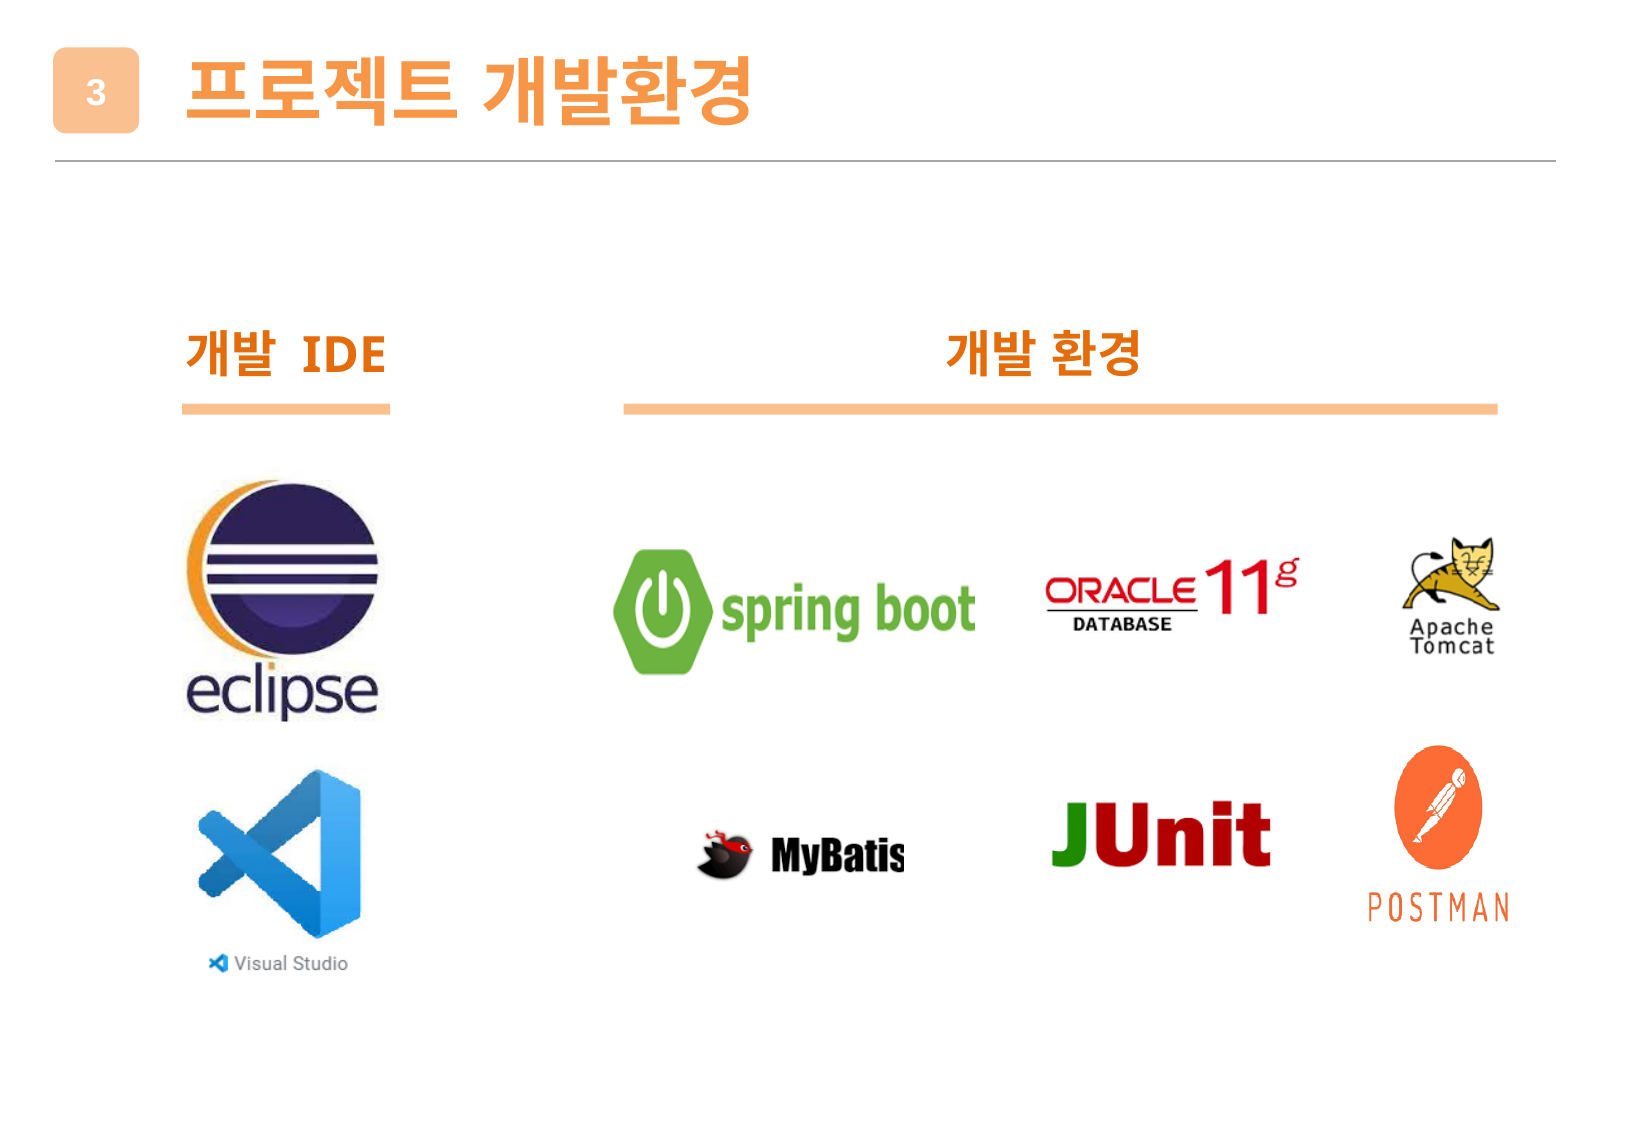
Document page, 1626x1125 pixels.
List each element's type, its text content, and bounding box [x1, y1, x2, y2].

picture [638, 742, 1568, 935]
picture [184, 748, 383, 989]
picture [601, 488, 1364, 735]
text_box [552, 315, 1536, 415]
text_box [144, 315, 429, 415]
text_box 3 [50, 45, 142, 136]
picture [142, 459, 425, 743]
text_box 프로젝트 개발환경 [169, 37, 1285, 143]
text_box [1372, 519, 1536, 676]
